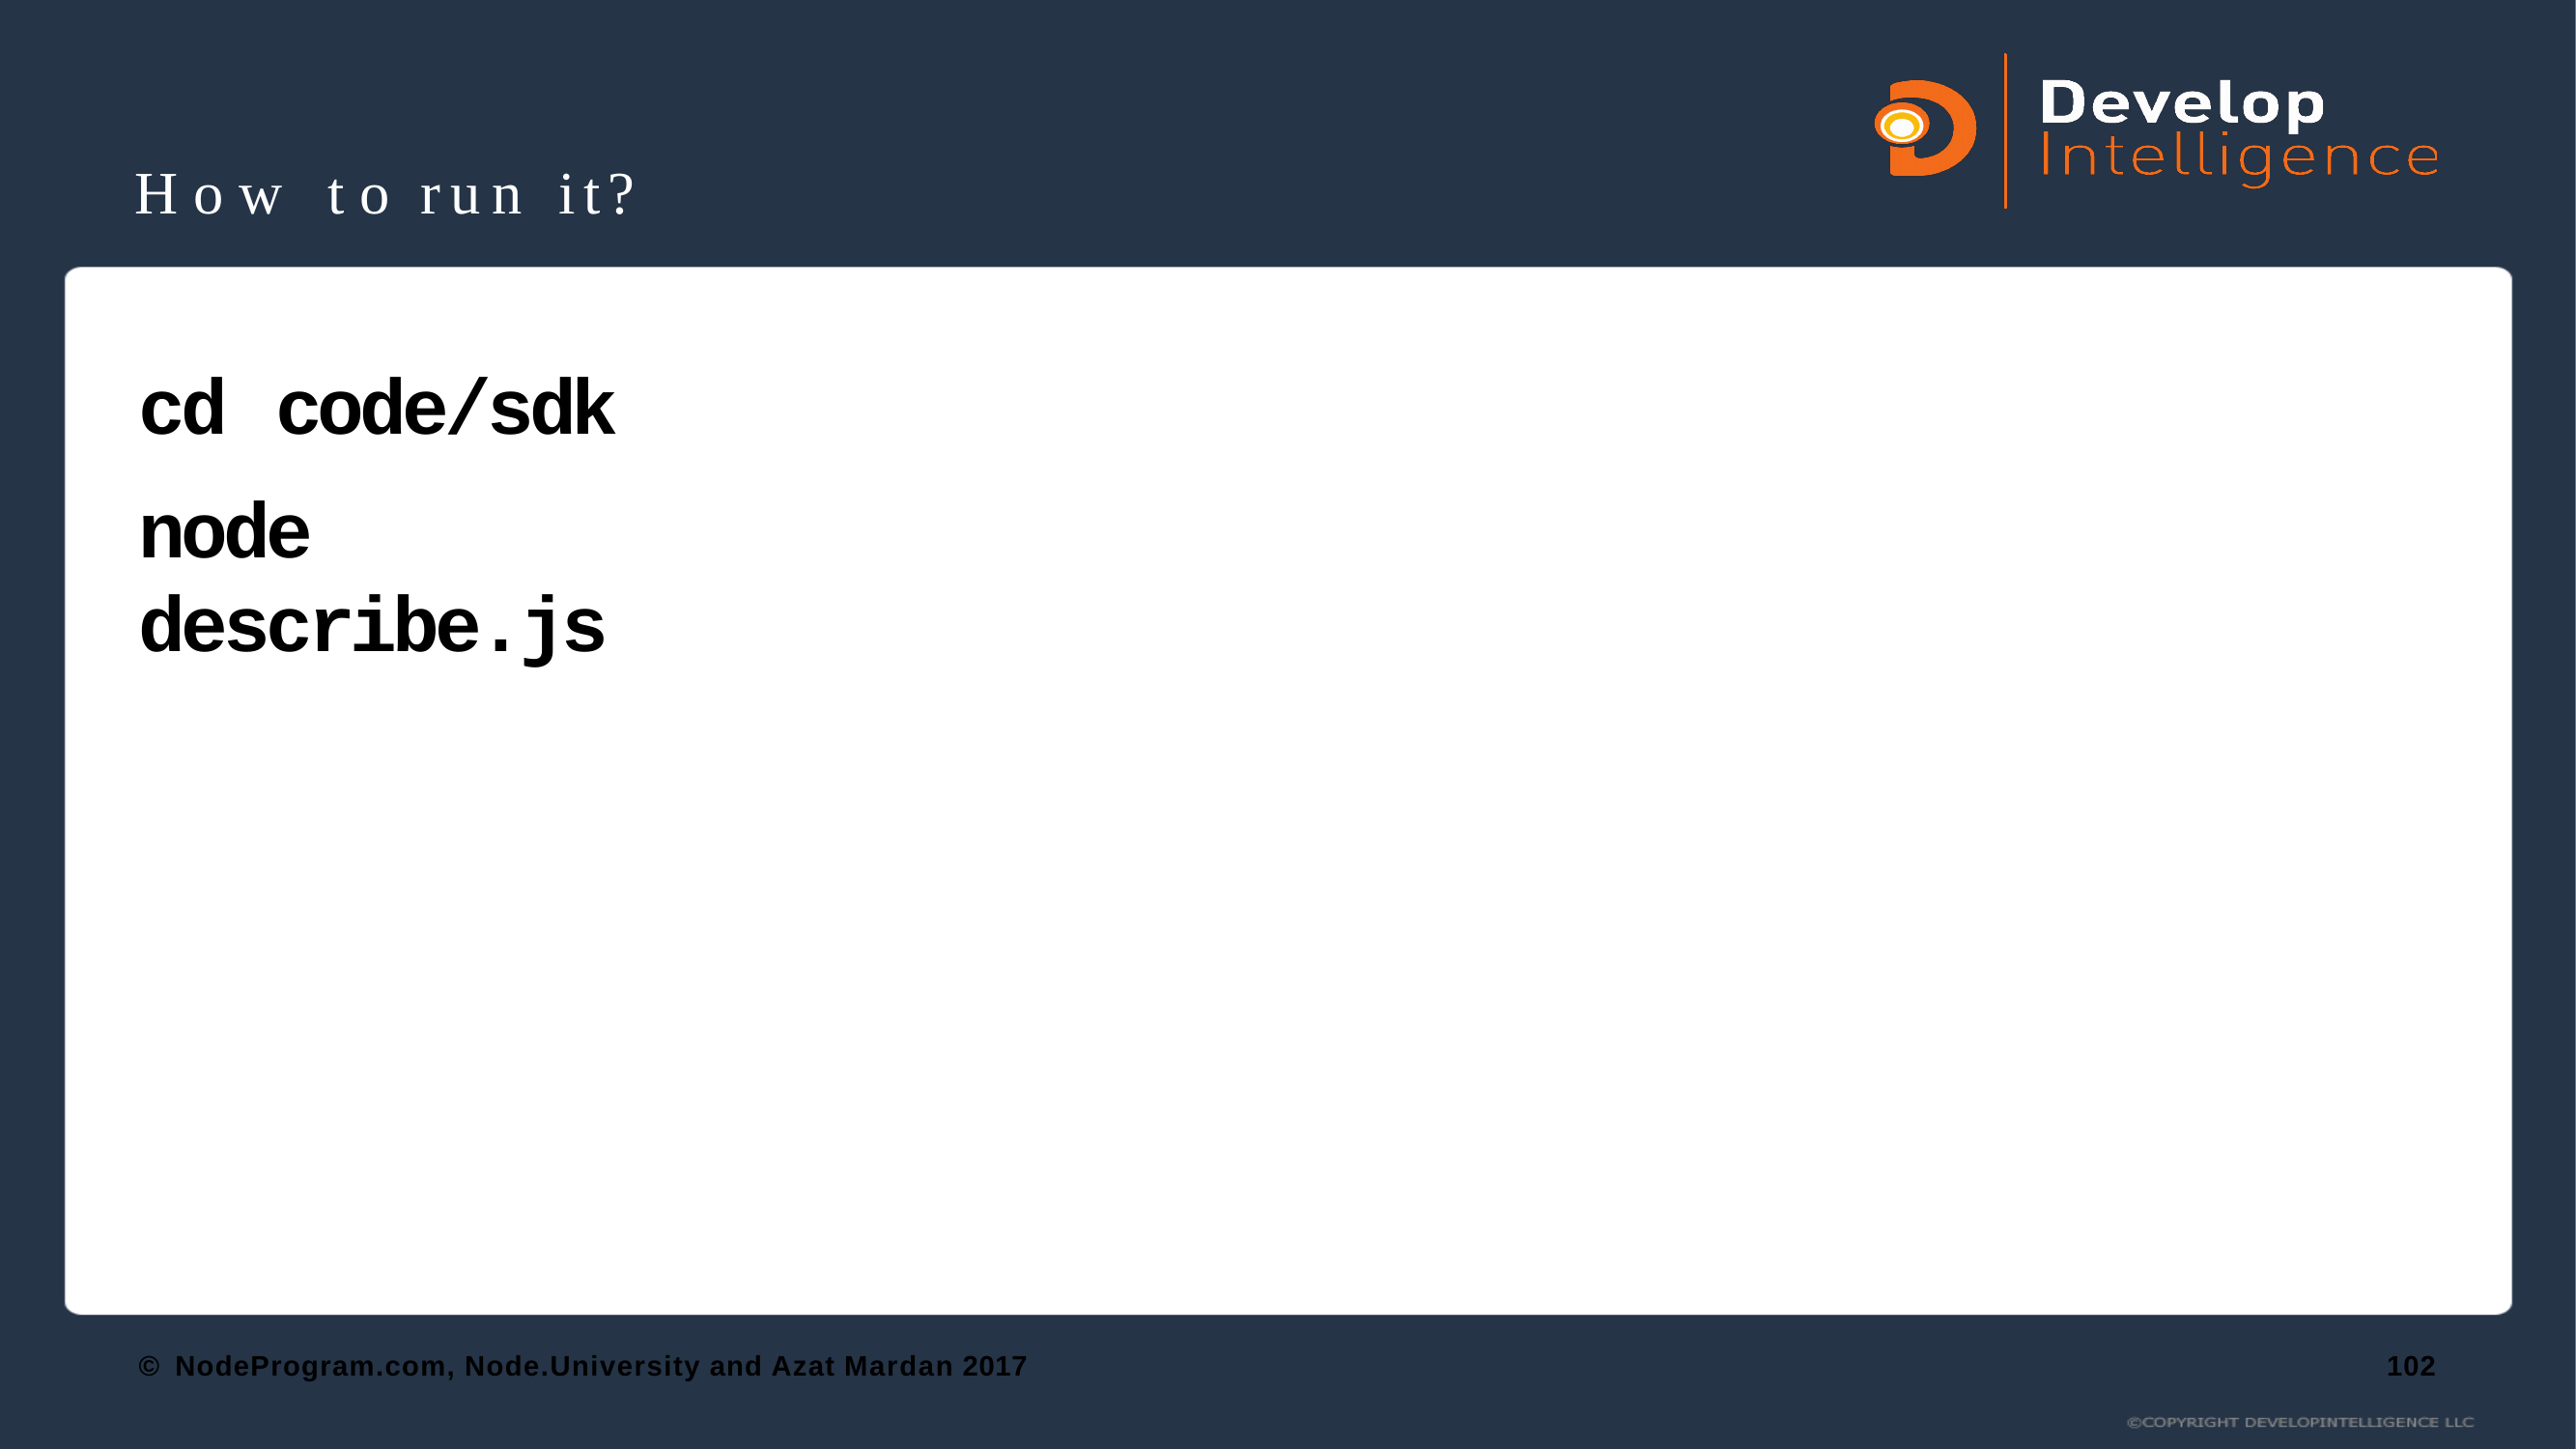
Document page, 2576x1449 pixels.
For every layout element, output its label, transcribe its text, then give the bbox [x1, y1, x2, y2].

text_box cd code/sdk node describe.js [136, 323, 819, 668]
footer © NodeProgram.com, Node.University and Azat Mardan 2017 [136, 1347, 1034, 1449]
slide_number 102 [2383, 1347, 2442, 1449]
picture [0, 0, 2576, 1449]
title How to run it? [132, 67, 1094, 312]
